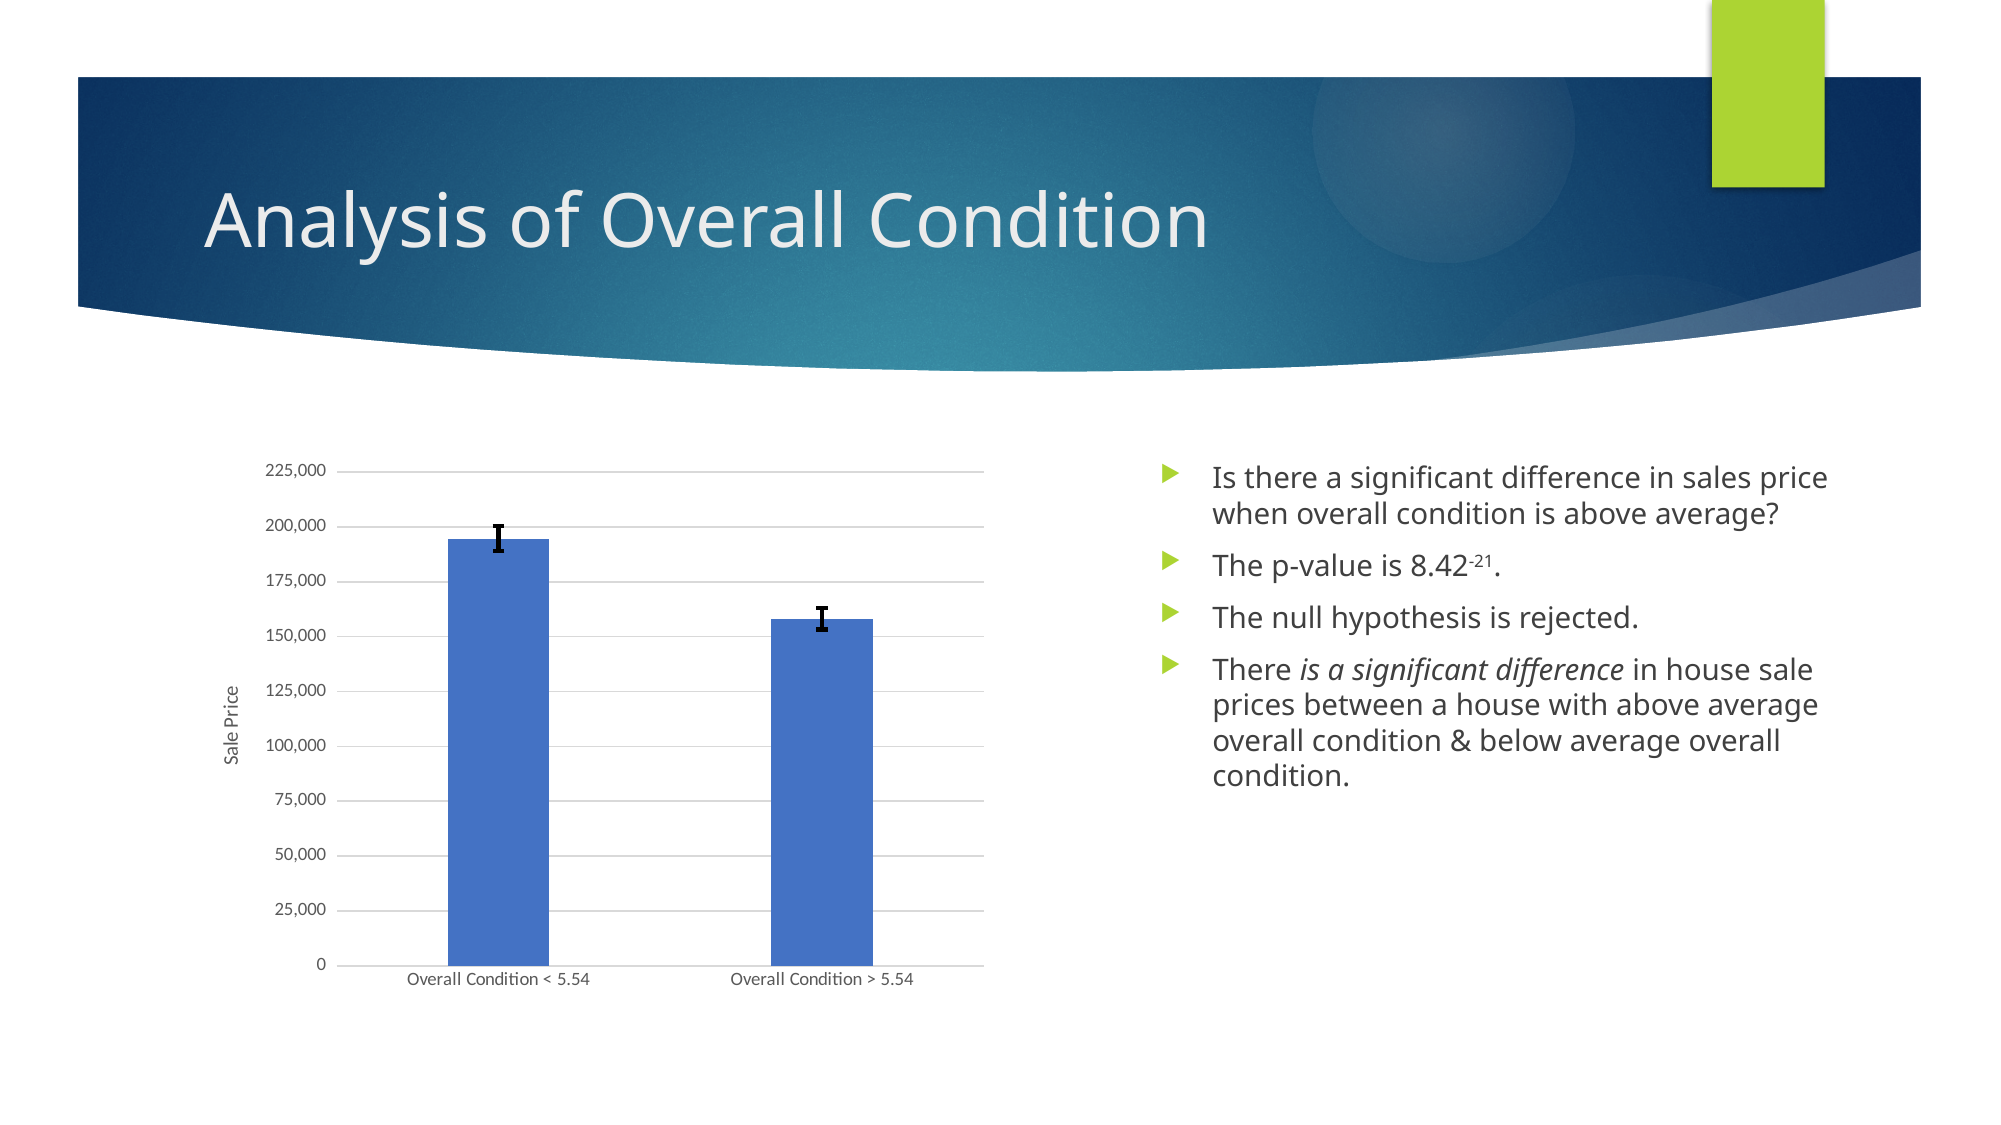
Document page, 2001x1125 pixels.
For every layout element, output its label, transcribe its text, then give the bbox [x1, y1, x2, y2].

list Is there a significant difference in sales price when overall condition is above average? The p-value is 8.42-21. The null hypothesis is rejected. There is a significant difference in house sale prices between a house with above average overall condition & below average overall condition. [1145, 451, 1863, 804]
chart [189, 451, 1001, 1002]
title Analysis of Overall Condition [189, 159, 1627, 276]
